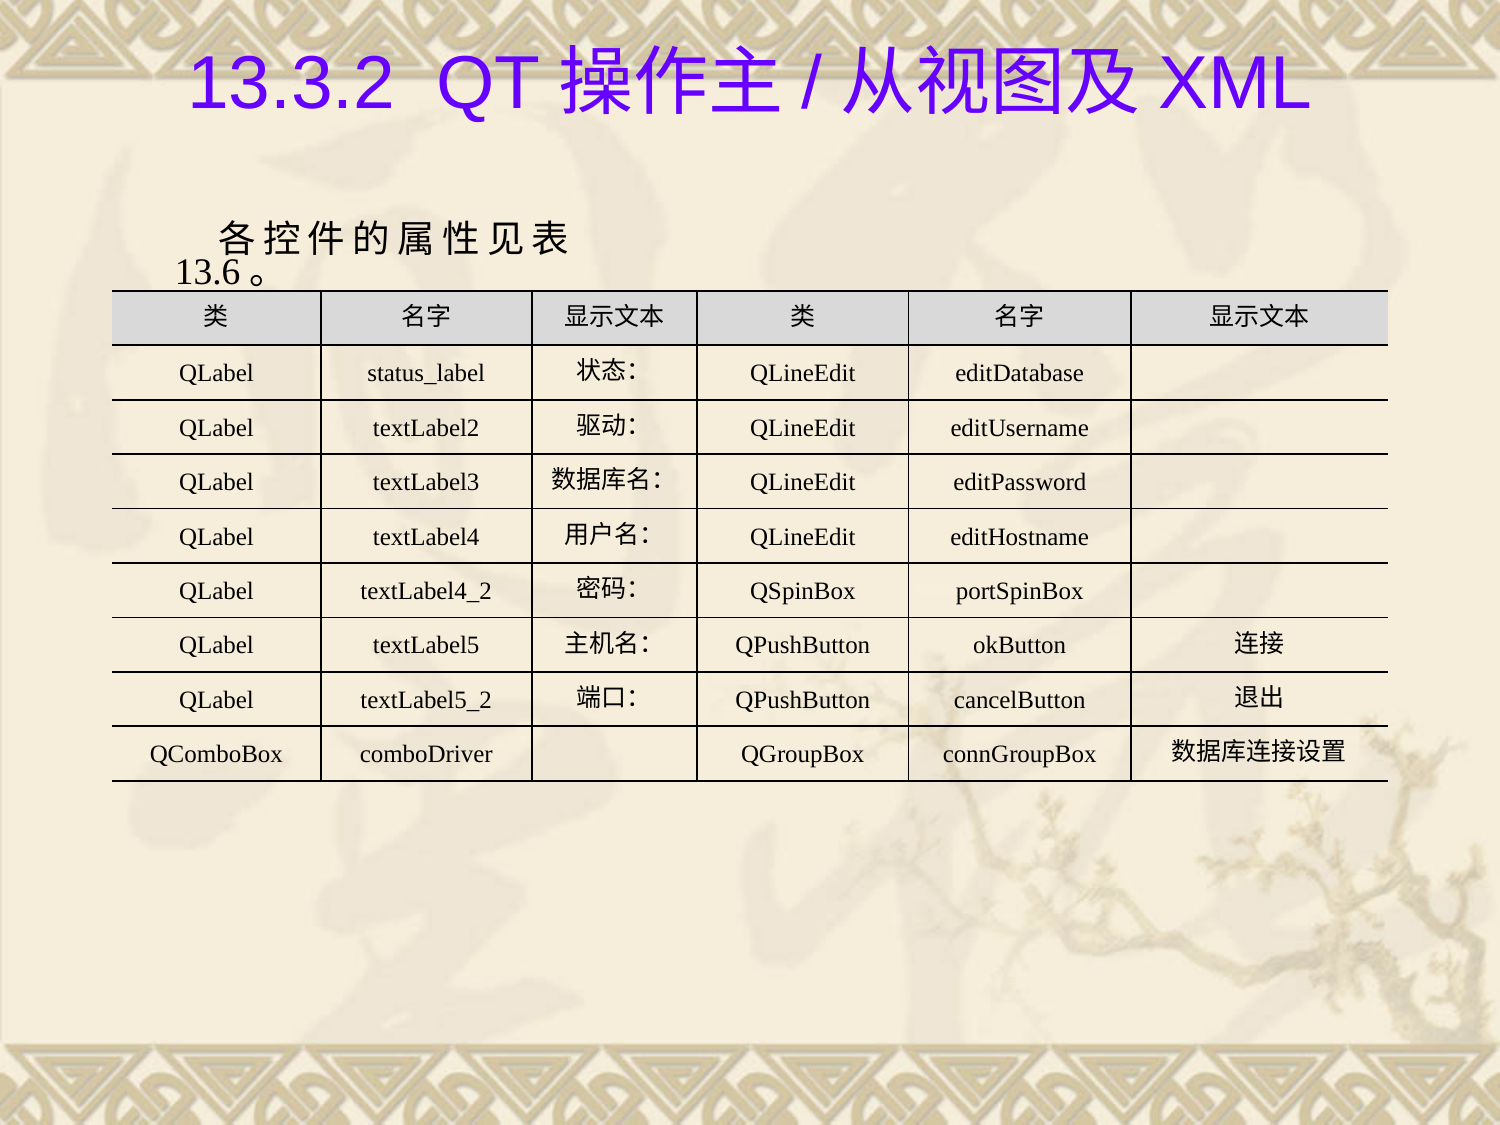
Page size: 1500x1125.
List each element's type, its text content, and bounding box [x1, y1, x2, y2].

title 13.3.2 Qt操作主/从视图及XML [49, 7, 1451, 149]
table_cell QLineEdit [698, 401, 908, 453]
table_cell QLineEdit [698, 346, 908, 399]
table_cell textLabel5 [322, 618, 531, 671]
table_cell status_label [322, 346, 531, 399]
table_cell textLabel2 [322, 401, 531, 453]
table_cell QLabel [112, 618, 320, 671]
table_cell QLabel [112, 564, 320, 617]
table_cell 连接 [1132, 618, 1388, 671]
table_cell QLabel [112, 673, 320, 725]
table_cell QLabel [112, 346, 320, 399]
table_cell [1132, 346, 1388, 399]
table_cell [1132, 401, 1388, 453]
table_cell cancelButton [909, 673, 1130, 725]
table_cell [1132, 455, 1388, 508]
table_cell connGroupBox [909, 727, 1130, 780]
table_cell [533, 727, 696, 780]
table_cell 驱动： [533, 401, 696, 453]
table_header 显示文本 [533, 292, 696, 344]
table_cell textLabel4 [322, 509, 531, 562]
table_cell 用户名： [533, 509, 696, 562]
table_cell textLabel4_2 [322, 564, 531, 617]
table_cell QPushButton [698, 673, 908, 725]
table_cell QGroupBox [698, 727, 908, 780]
table_cell portSpinBox [909, 564, 1130, 617]
table_cell 主机名： [533, 618, 696, 671]
table_cell QPushButton [698, 618, 908, 671]
table_cell editUsername [909, 401, 1130, 453]
table_cell textLabel5_2 [322, 673, 531, 725]
table_cell [1132, 564, 1388, 617]
table_cell 退出 [1132, 673, 1388, 725]
table_cell editDatabase [909, 346, 1130, 399]
table_header 名字 [322, 292, 531, 344]
table_cell 状态： [533, 346, 696, 399]
table_header 显示文本 [1132, 292, 1388, 344]
table_header 类 [112, 292, 320, 344]
table_cell okButton [909, 618, 1130, 671]
table_cell QLabel [112, 401, 320, 453]
table_cell QSpinBox [698, 564, 908, 617]
table_cell 数据库名： [533, 455, 696, 508]
table_cell [1132, 509, 1388, 562]
table_cell 端口： [533, 673, 696, 725]
table_cell QLabel [112, 509, 320, 562]
table_header 名字 [909, 292, 1130, 344]
table_cell 密码： [533, 564, 696, 617]
table_header 类 [698, 292, 908, 344]
table_cell editPassword [909, 455, 1130, 508]
picture [0, 0, 1500, 1125]
table_cell 数据库连接设置 [1132, 727, 1388, 780]
table_cell QLabel [112, 455, 320, 508]
text_box 各控件的属性见表13.6。 [159, 219, 593, 268]
table_cell comboDriver [322, 727, 531, 780]
table_cell QLineEdit [698, 455, 908, 508]
table_cell QLineEdit [698, 509, 908, 562]
table_cell QComboBox [112, 727, 320, 780]
table_cell textLabel3 [322, 455, 531, 508]
table_cell editHostname [909, 509, 1130, 562]
